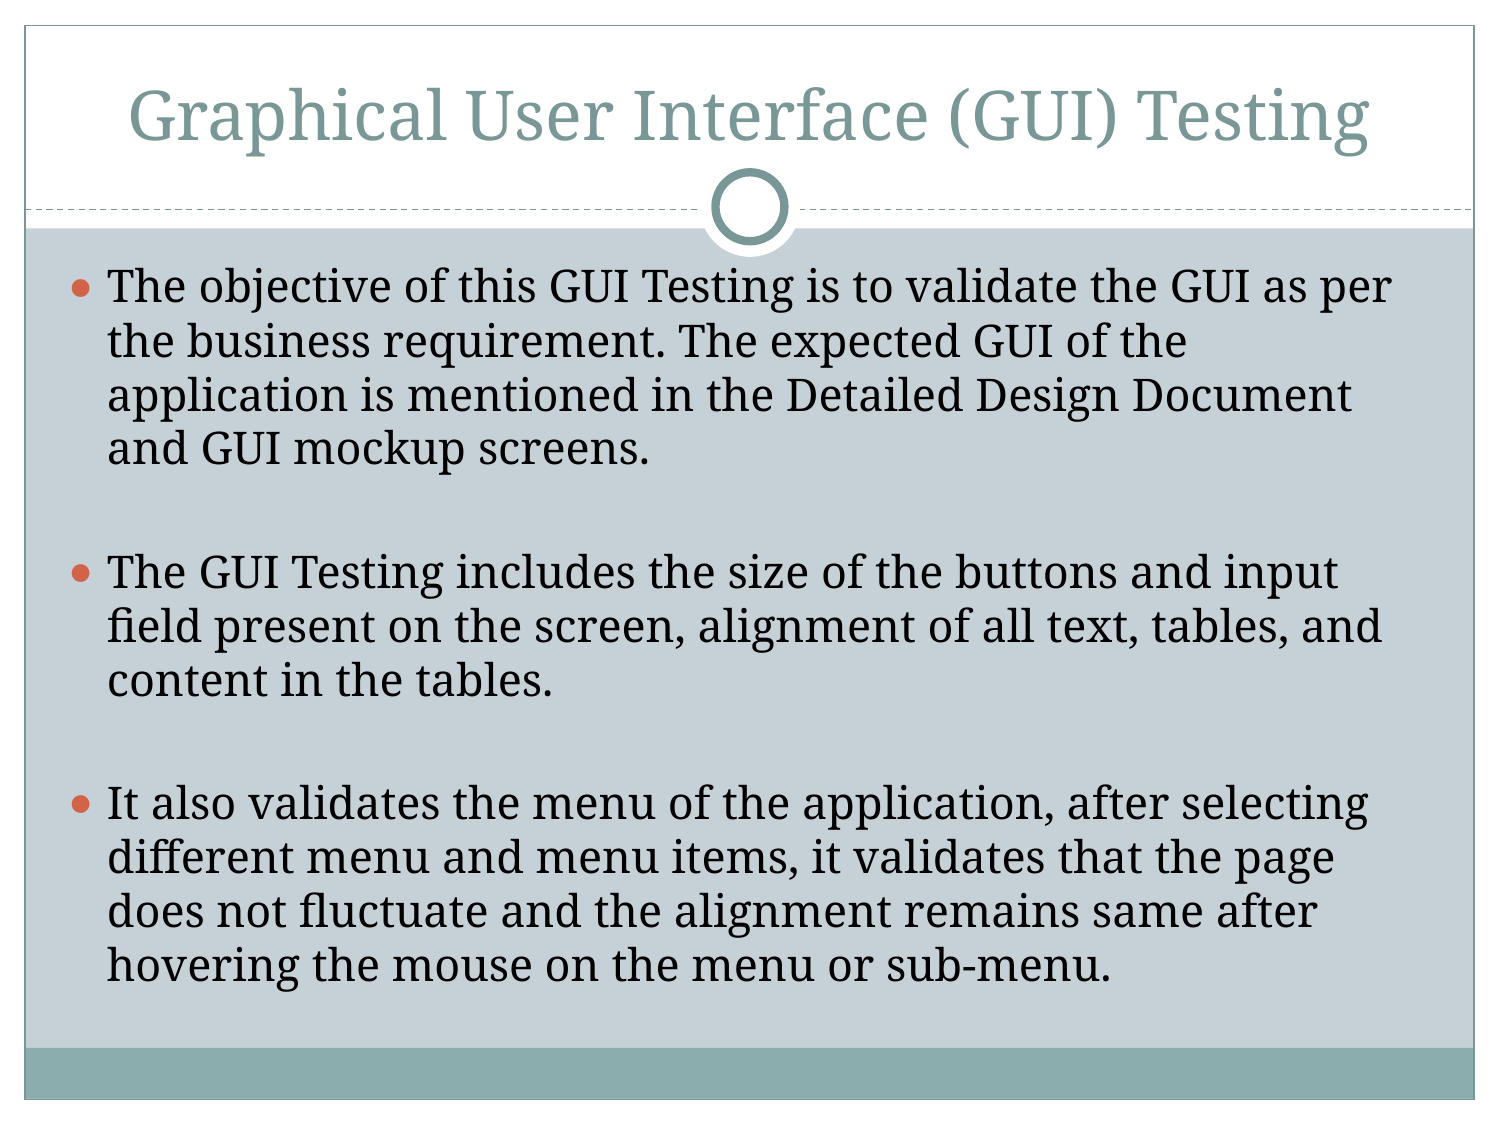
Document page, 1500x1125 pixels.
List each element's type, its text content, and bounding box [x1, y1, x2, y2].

title Graphical User Interface (GUI) Testing [49, 37, 1450, 162]
list The objective of this GUI Testing is to validate the GUI as per the business requirement. The expected GUI of the application is mentioned in the Detailed Design Document and GUI mockup screens. The GUI Testing includes the size of the buttons and input field present on the screen, alignment of all text, tables, and content in the tables. It also validates the menu of the application, after selecting different menu and menu items, it validates that the page does not fluctuate and the alignment remains same after hovering the mouse on the menu or sub-menu. [49, 250, 1445, 1001]
